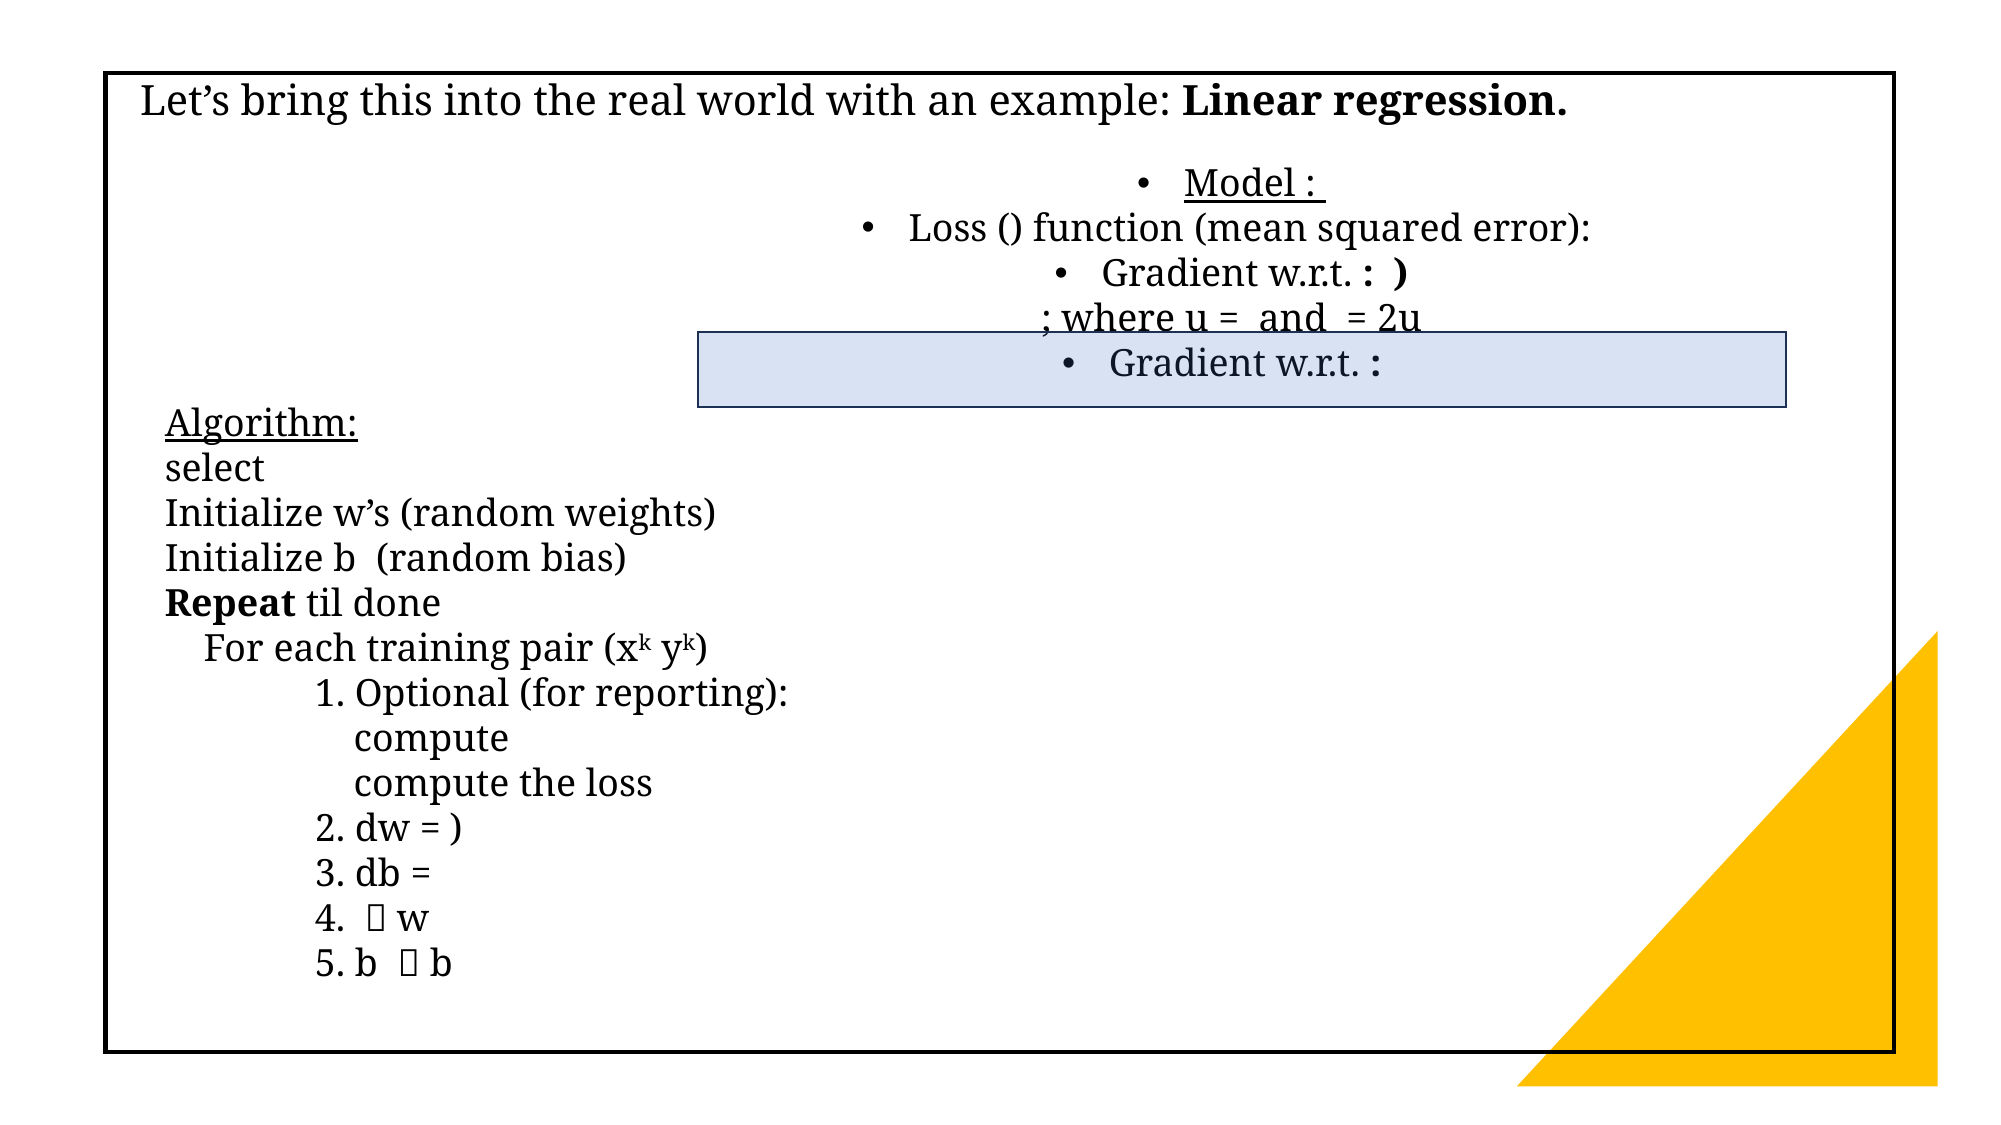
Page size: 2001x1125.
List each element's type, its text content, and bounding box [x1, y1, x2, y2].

text_box Let’s bring this into the real world with an example: Linear regression. [125, 72, 1875, 132]
text_box [105, 72, 1895, 1053]
text_box [697, 331, 1787, 408]
text_box [1516, 631, 1938, 1087]
